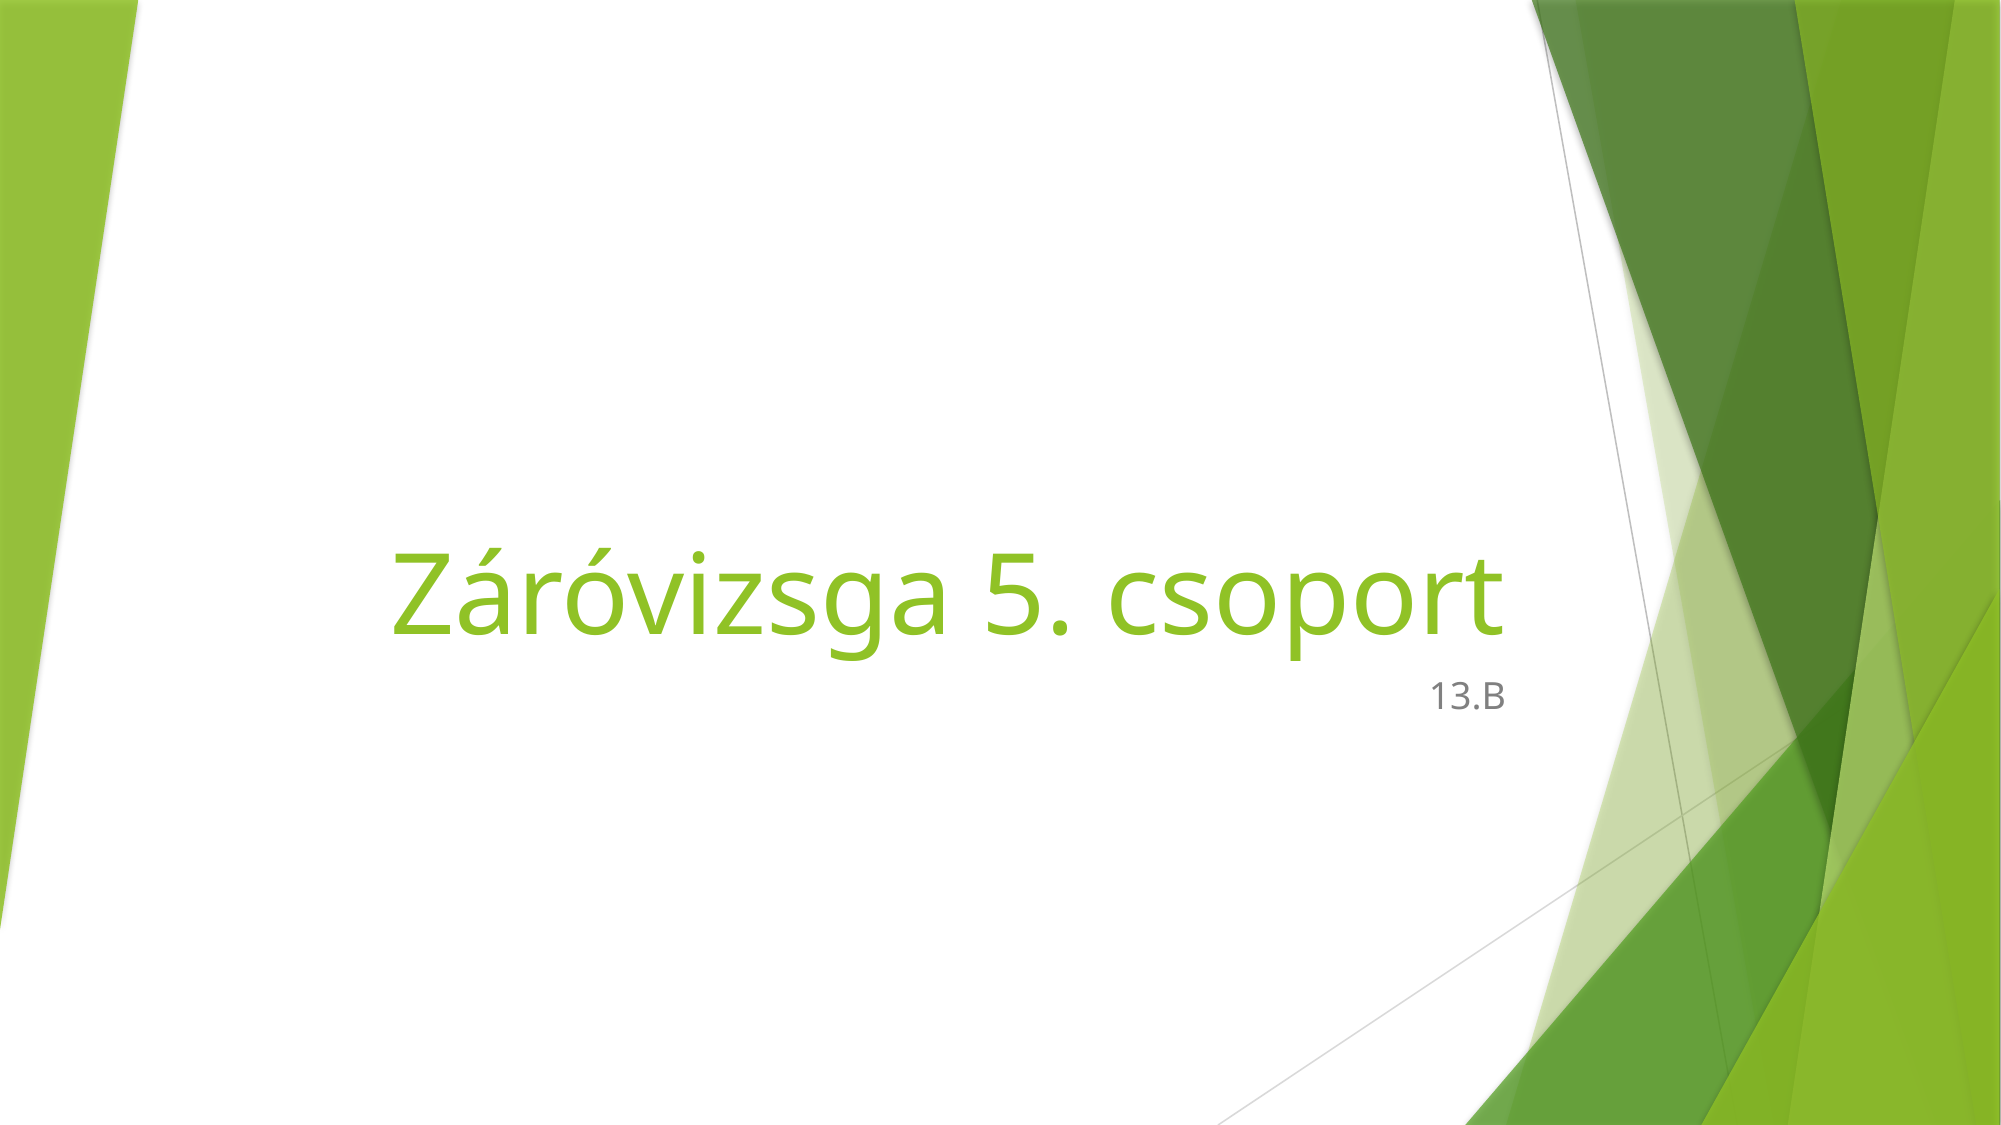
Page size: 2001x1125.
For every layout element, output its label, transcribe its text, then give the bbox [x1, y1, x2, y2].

title Záróvizsga 5. csoport [247, 394, 1522, 664]
subtitle 13.B [247, 664, 1522, 845]
